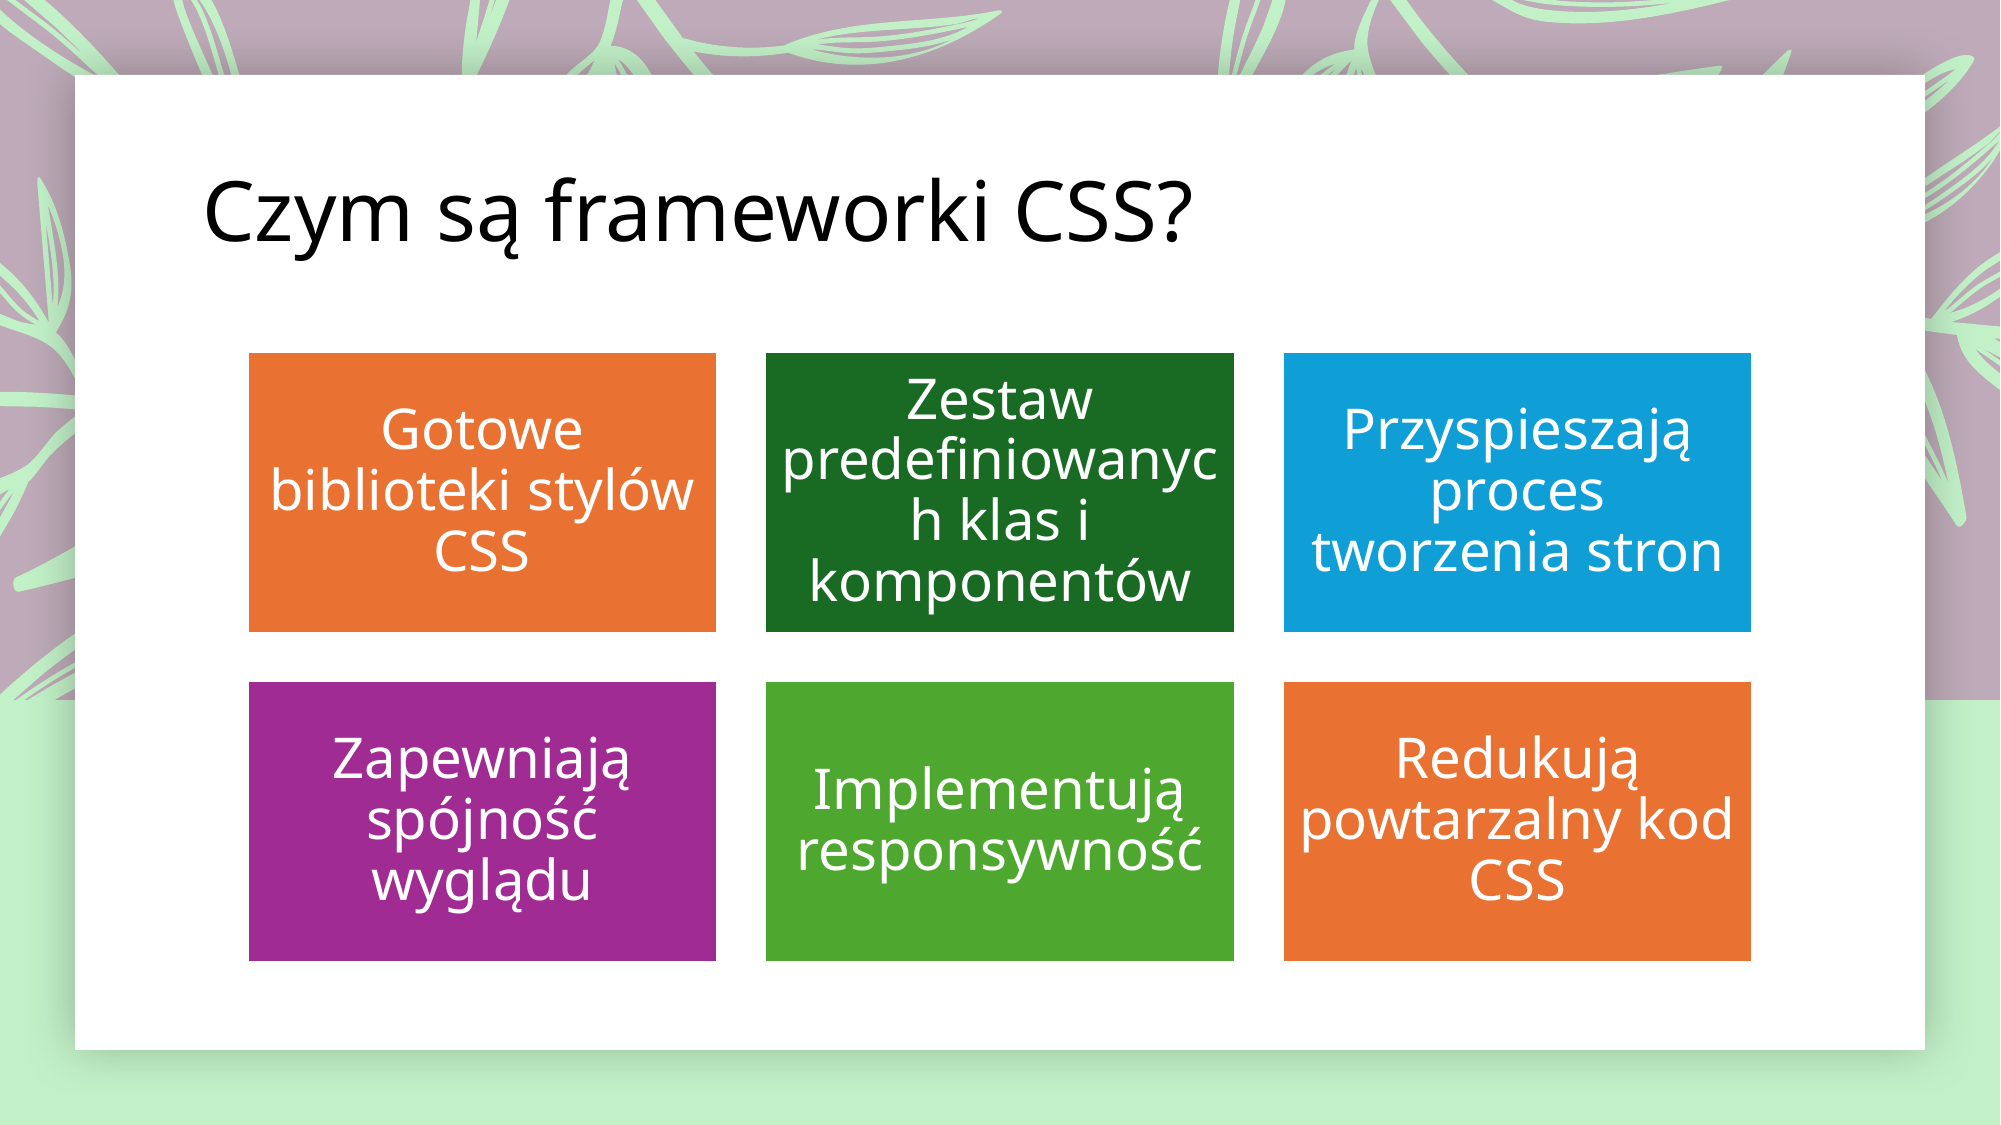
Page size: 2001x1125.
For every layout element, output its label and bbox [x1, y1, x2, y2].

text_box [0, 701, 2000, 1125]
text_box [73, 701, 1927, 1051]
text_box [0, 0, 2000, 701]
list [111, 350, 1888, 964]
